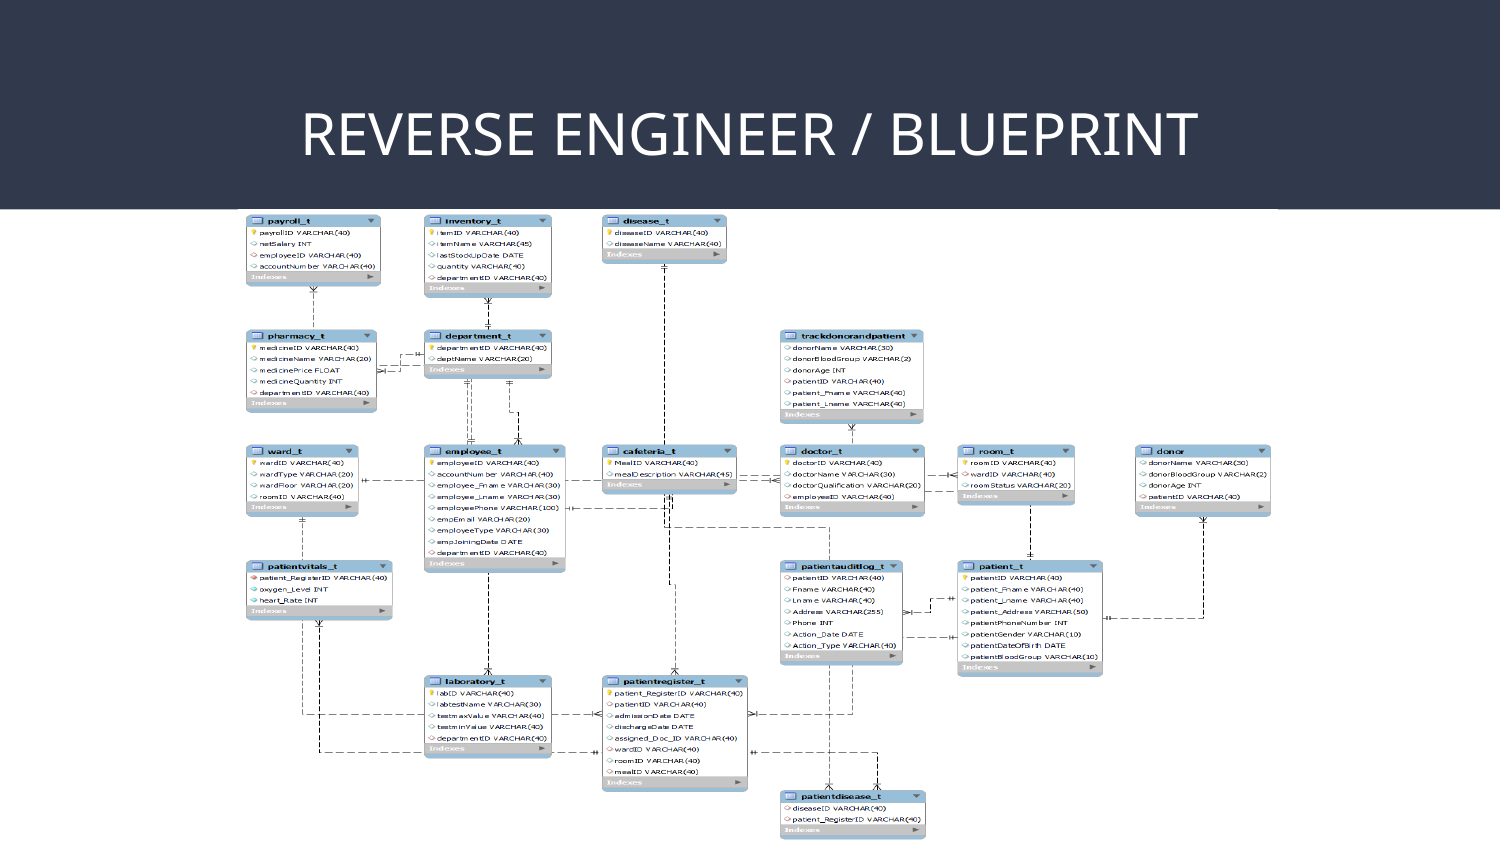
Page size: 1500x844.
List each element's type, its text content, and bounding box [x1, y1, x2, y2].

picture [237, 209, 1279, 844]
title REVERSE ENGINEER / BLUEPRINT [51, 82, 1449, 185]
